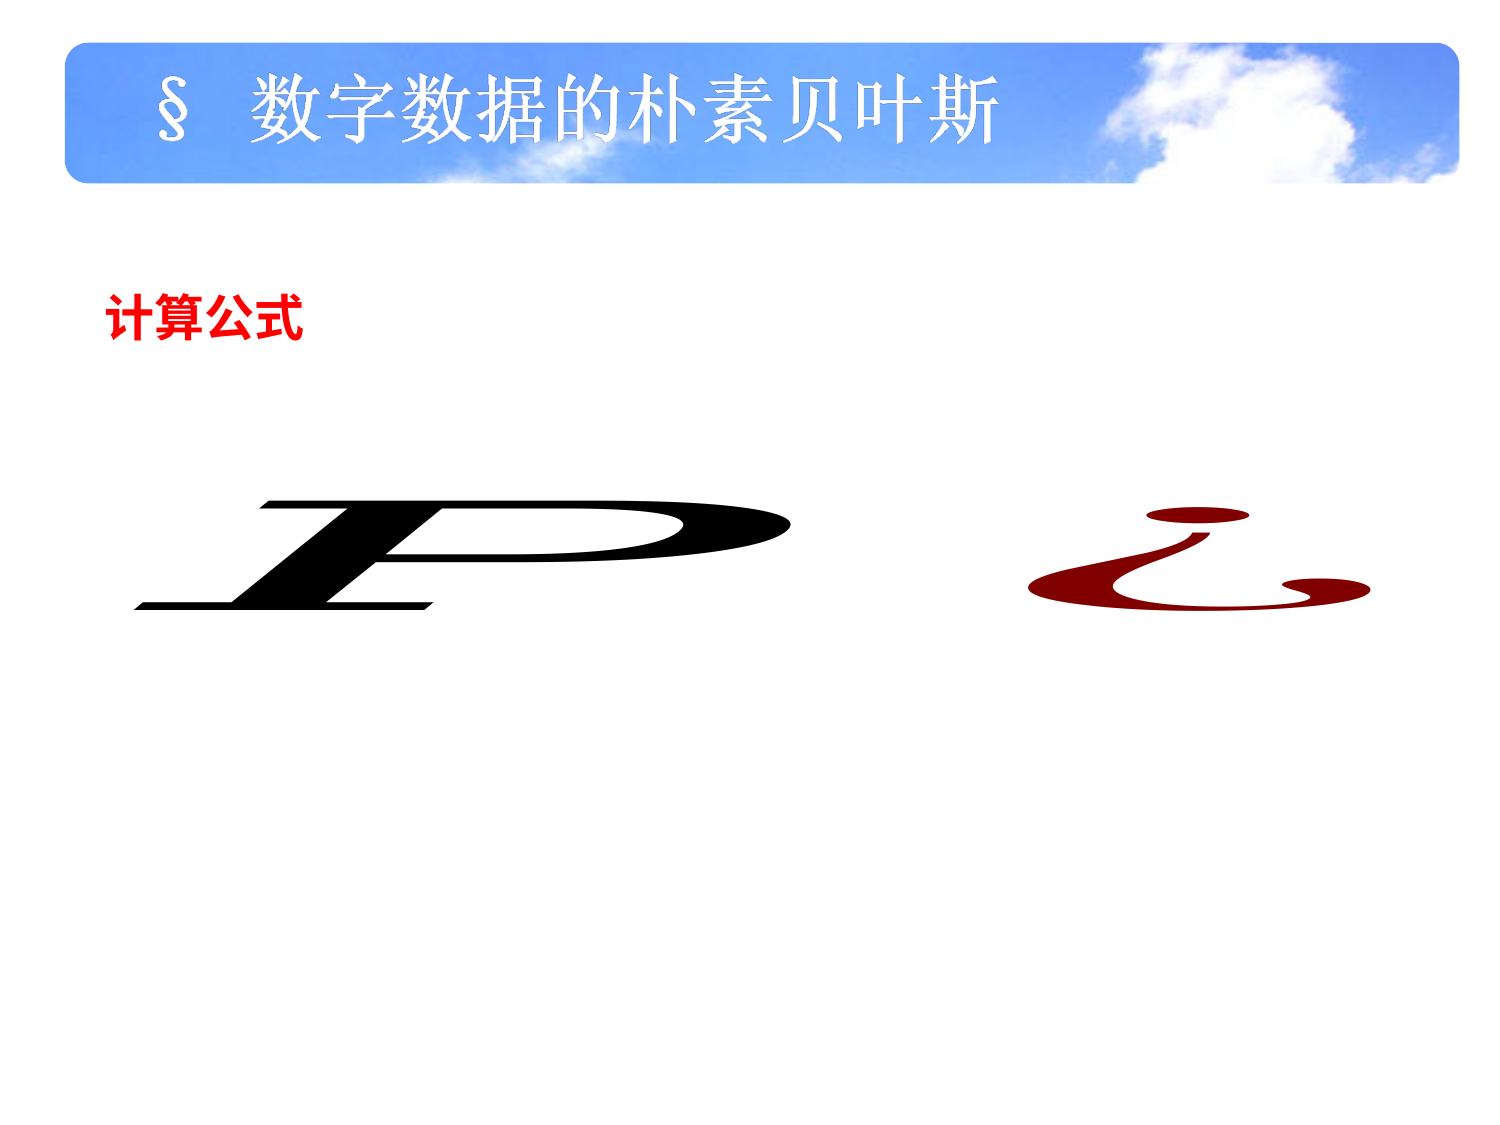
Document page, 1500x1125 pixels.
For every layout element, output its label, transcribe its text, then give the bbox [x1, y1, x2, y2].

picture [64, 42, 1460, 184]
text_box 计算公式 [89, 278, 384, 354]
